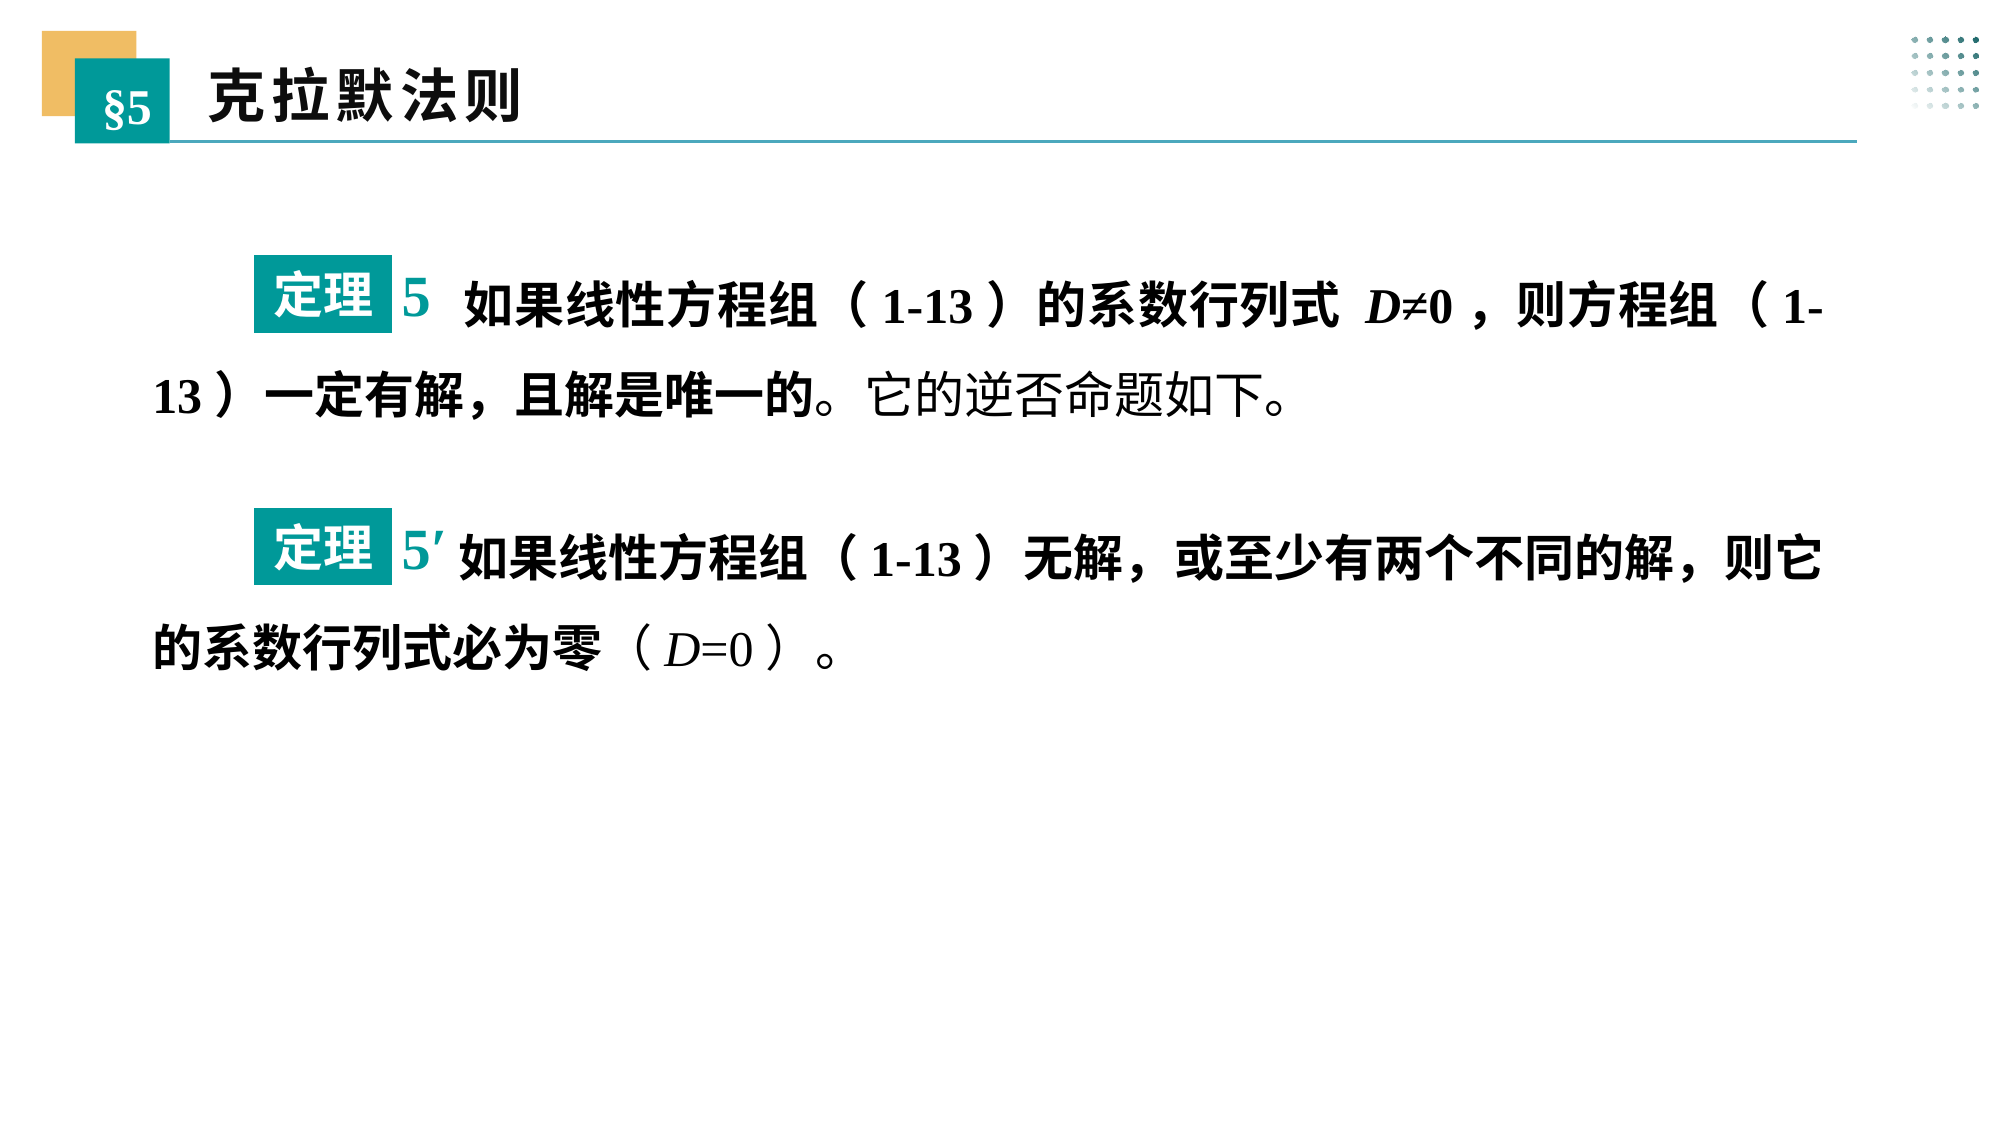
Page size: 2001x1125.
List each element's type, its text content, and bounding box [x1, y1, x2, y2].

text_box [254, 250, 462, 337]
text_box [254, 503, 481, 590]
text_box 如果线性方程组（1-13）无解，或至少有两个不同的解，则它的系数行列式必为零（D=0）。 [137, 488, 1839, 684]
text_box 如果线性方程组（1-13）的系数行列式 D≠0，则方程组（1-13）一定有解，且解是唯一的。它的逆否命题如下。 [137, 235, 1839, 431]
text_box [79, 51, 1006, 143]
